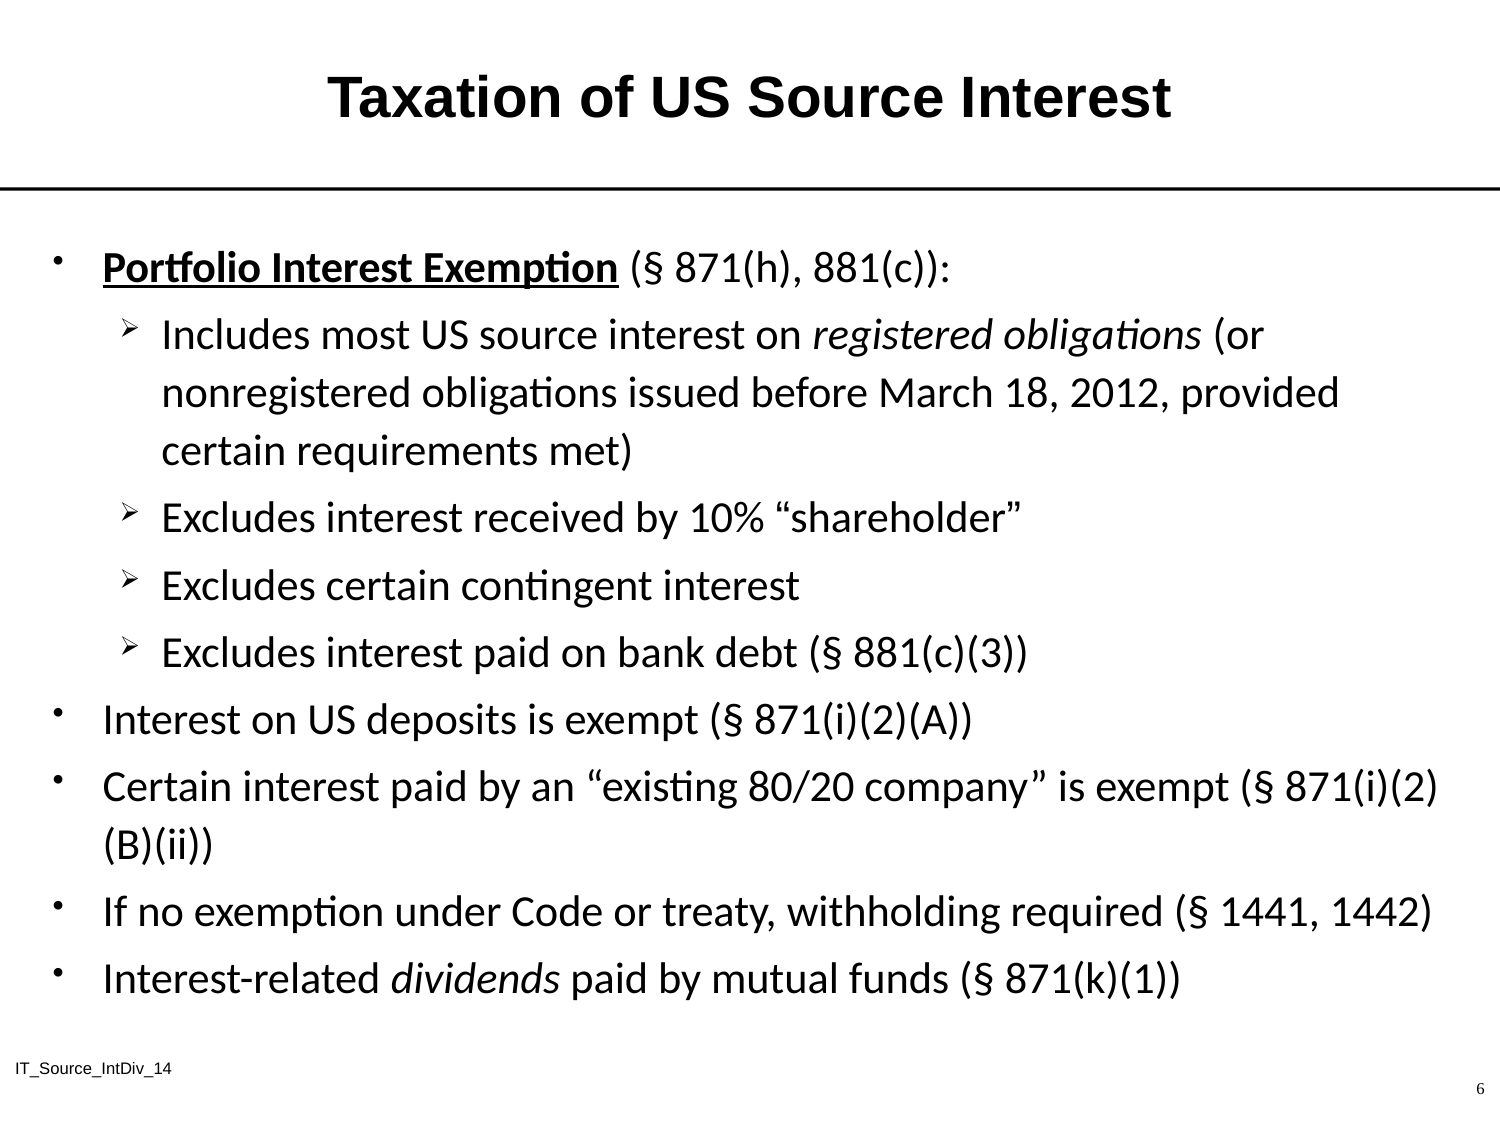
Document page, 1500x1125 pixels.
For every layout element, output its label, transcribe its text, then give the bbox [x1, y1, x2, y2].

list Portfolio Interest Exemption (§ 871(h), 881(c)): Includes most US source interest on registered obligations (or nonregistered obligations issued before March 18, 2012, provided certain requirements met) Excludes interest received by 10% “shareholder” Excludes certain contingent interest Excludes interest paid on bank debt (§ 881(c)(3)) Interest on US deposits is exempt (§ 871(i)(2)(A)) Certain interest paid by an “existing 80/20 company” is exempt (§ 871(i)(2)(B)(ii)) If no exemption under Code or treaty, withholding required (§ 1441, 1442) Interest-related dividends paid by mutual funds (§ 871(k)(1)) [37, 224, 1463, 1063]
title Taxation of US Source Interest [0, 0, 1500, 188]
footer IT_Source_IntDiv_14 [0, 1050, 475, 1125]
slide_number 6 [1187, 1050, 1500, 1125]
